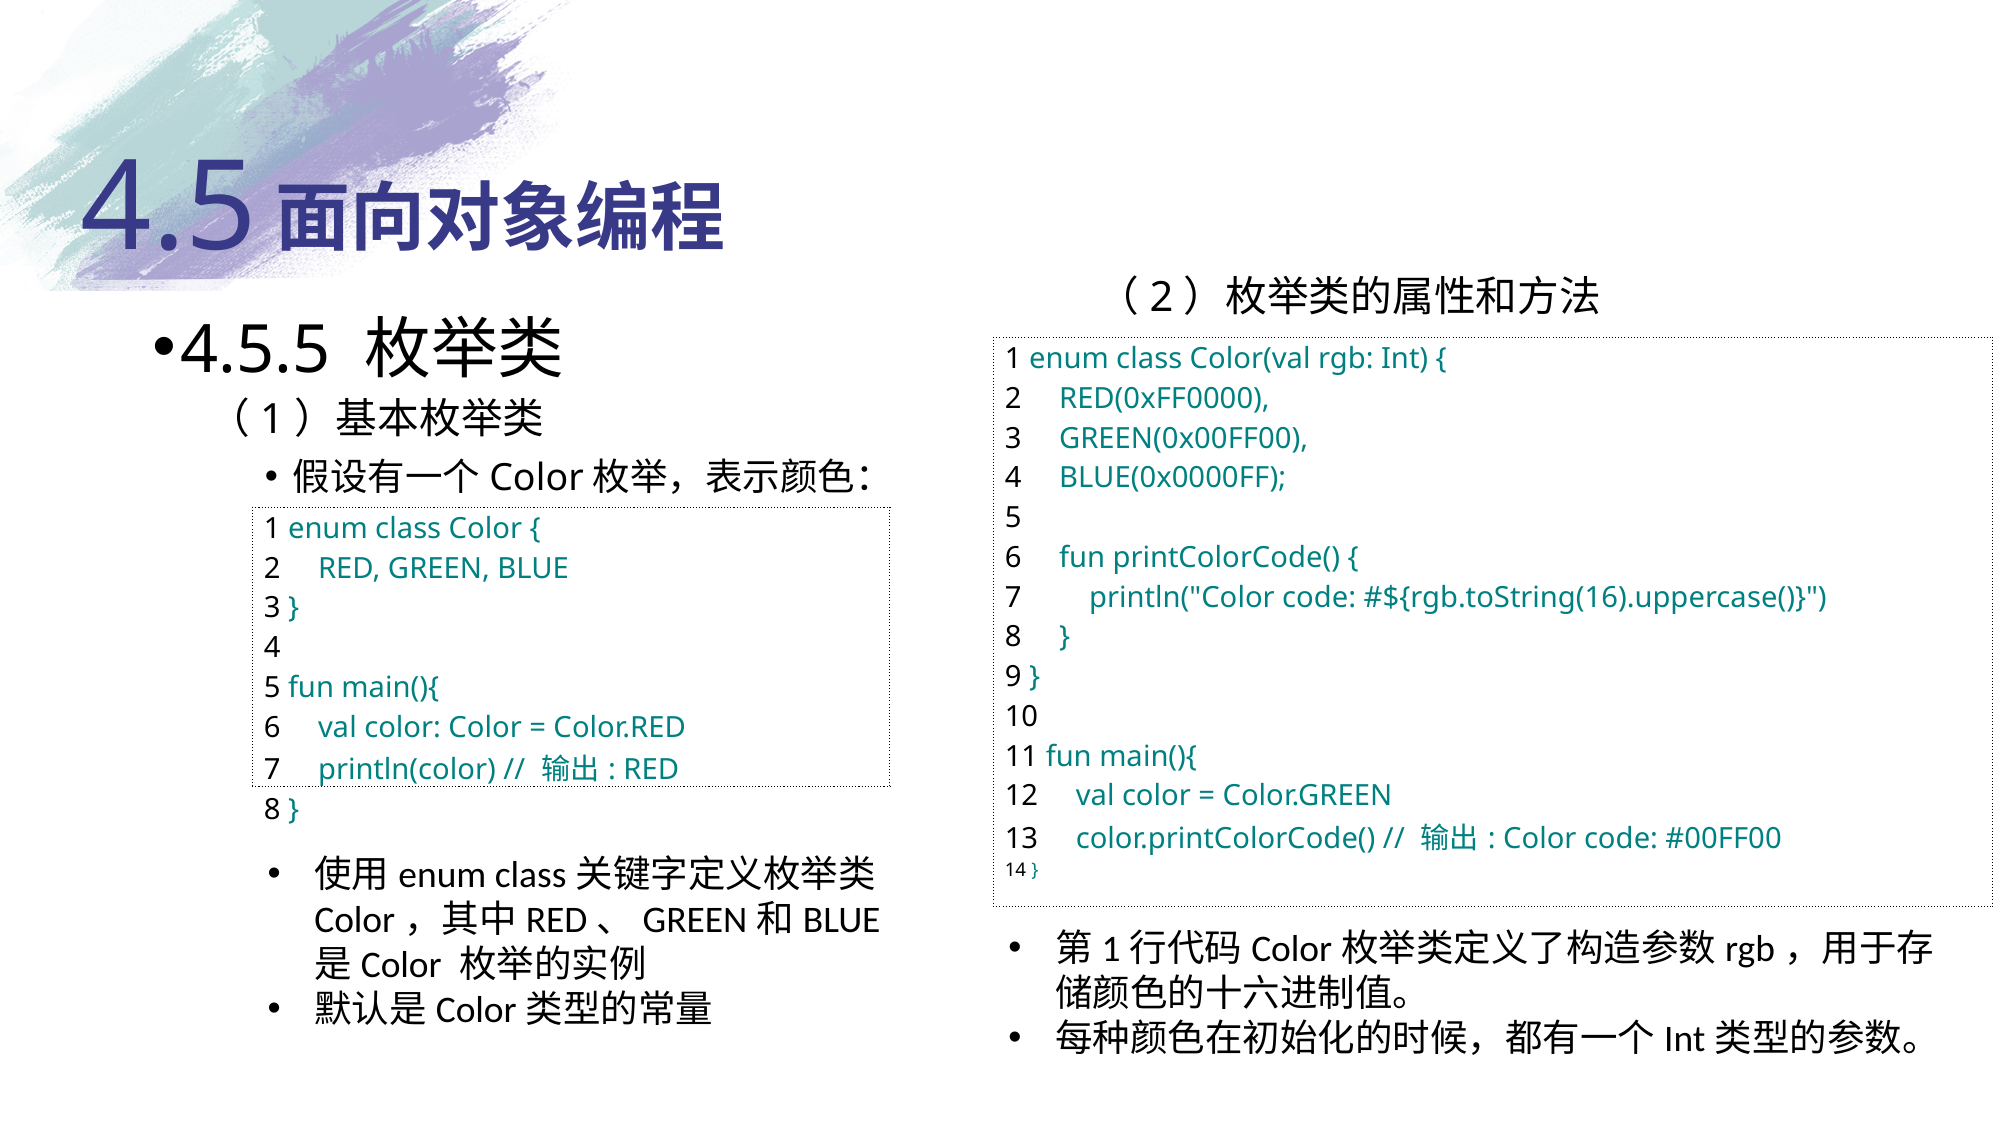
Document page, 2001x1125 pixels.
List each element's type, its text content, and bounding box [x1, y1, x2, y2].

table_header 1 enum class Color(val rgb: Int) { 2 RED(0xFF0000), 3 GREEN(0x00FF00), 4 BLUE(0x0000FF); 5 6 fun printColorCode() { 7 println("Color code: #${rgb.toString(16).uppercase()}") 8 } 9 } 10 11 fun main(){ 12 val color = Color.GREEN 13 color.printColorCode() // 输出: Color code: #00FF00 14 } [994, 337, 1993, 907]
text_box 面向对象编程 [638, 162, 1427, 268]
table_header 1 enum class Color { 2 RED, GREEN, BLUE 3 } 4 5 fun main(){ 6 val color: Color = Color.RED 7 println(color) // 输出: RED 8 } [253, 507, 889, 787]
text_box 4.5.5 枚举类 （1）基本枚举类 假设有一个Color枚举，表示颜色： [95, 335, 951, 497]
text_box 使用enum class关键字定义枚举类Color，其中RED、GREEN和BLUE是Color 枚举的实例 默认是Color类型的常量 [252, 842, 916, 1037]
text_box 第1行代码Color枚举类定义了构造参数rgb，用于存储颜色的十六进制值。 每种颜色在初始化的时候，都有一个Int类型的参数。 [993, 916, 1975, 1059]
picture [0, 0, 638, 291]
text_box （2）枚举类的属性和方法 [1083, 262, 1795, 328]
